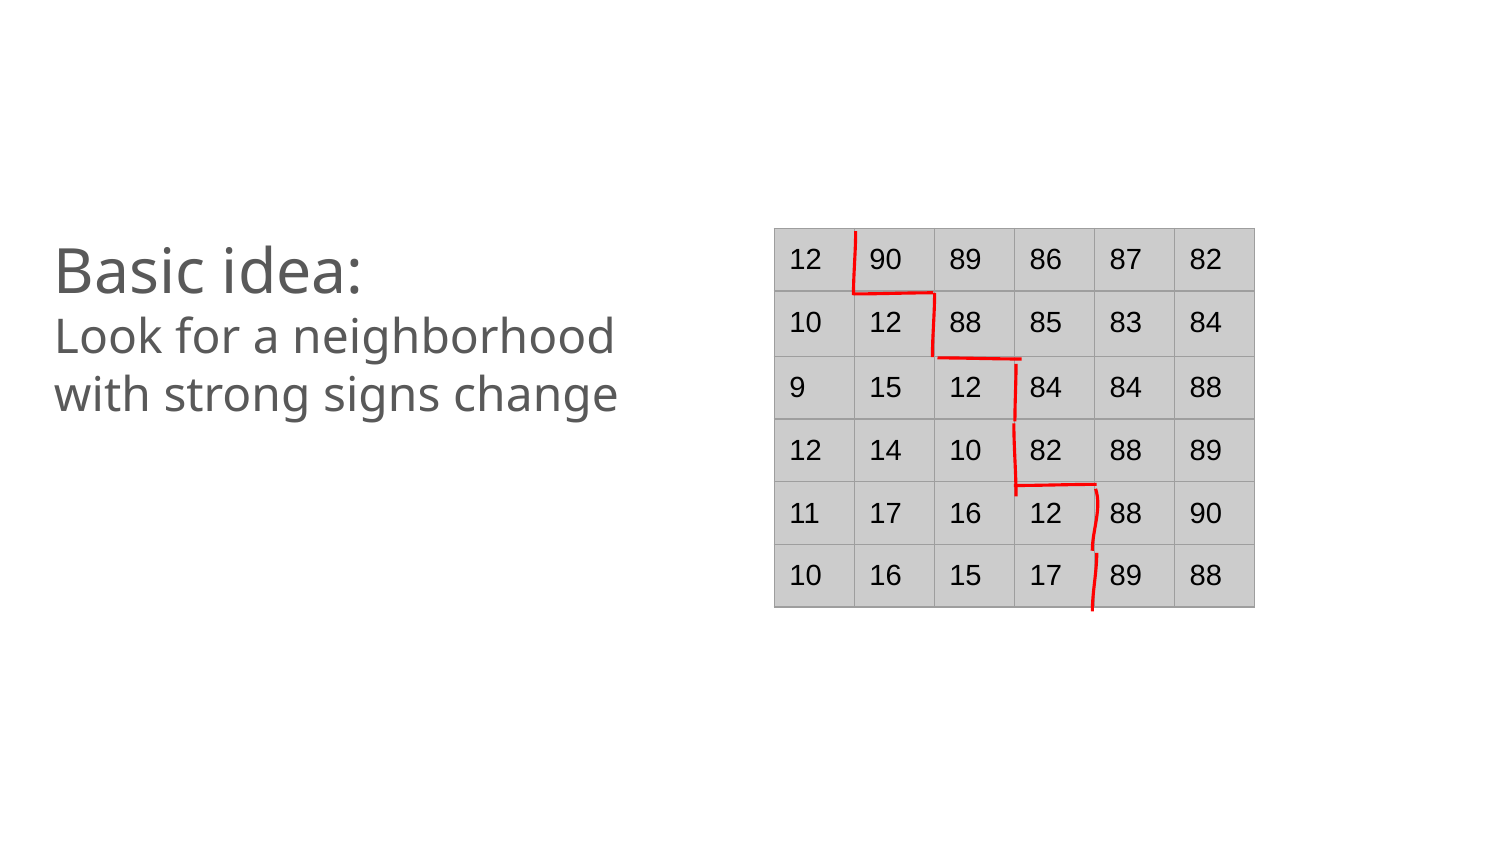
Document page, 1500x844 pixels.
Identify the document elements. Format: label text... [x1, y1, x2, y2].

table_cell 84 [1175, 292, 1254, 356]
table_cell 88 [1175, 357, 1254, 418]
table_cell 12 [775, 420, 854, 481]
list Basic idea: Look for a neighborhood with strong signs change [38, 204, 1437, 766]
table_header 87 [1095, 229, 1174, 290]
table_cell 83 [1095, 292, 1174, 356]
table_cell 17 [1015, 545, 1094, 606]
table_cell 88 [935, 292, 1014, 356]
table_cell 84 [1095, 357, 1174, 418]
table_cell 10 [935, 420, 1014, 481]
table_header 90 [855, 229, 934, 290]
table_cell 11 [775, 482, 854, 544]
table_cell 10 [775, 292, 854, 356]
table_cell 85 [1015, 292, 1094, 356]
table_header 82 [1175, 229, 1254, 290]
table_cell 14 [855, 420, 934, 481]
table_cell 9 [775, 357, 854, 418]
table_cell 17 [855, 482, 934, 544]
table_cell 82 [1015, 420, 1094, 481]
table_cell 89 [1175, 420, 1254, 481]
table_cell 90 [1175, 482, 1254, 544]
table_cell 88 [1095, 420, 1174, 481]
table_cell 16 [855, 545, 934, 606]
table_cell 88 [1175, 545, 1254, 606]
table_cell 88 [1095, 482, 1174, 544]
table_cell 89 [1095, 545, 1174, 606]
table_header 86 [1015, 229, 1094, 290]
table_header 12 [775, 229, 854, 290]
table_cell 12 [1015, 485, 1094, 544]
table_cell 12 [855, 293, 934, 356]
table_cell 15 [855, 357, 934, 418]
table_cell 16 [935, 482, 1014, 544]
text_box [1092, 488, 1098, 551]
table_header 89 [935, 229, 1014, 290]
table_cell 15 [935, 545, 1014, 606]
table_cell 84 [1015, 357, 1094, 418]
table_cell 10 [775, 545, 854, 606]
table_cell 12 [935, 357, 1014, 418]
